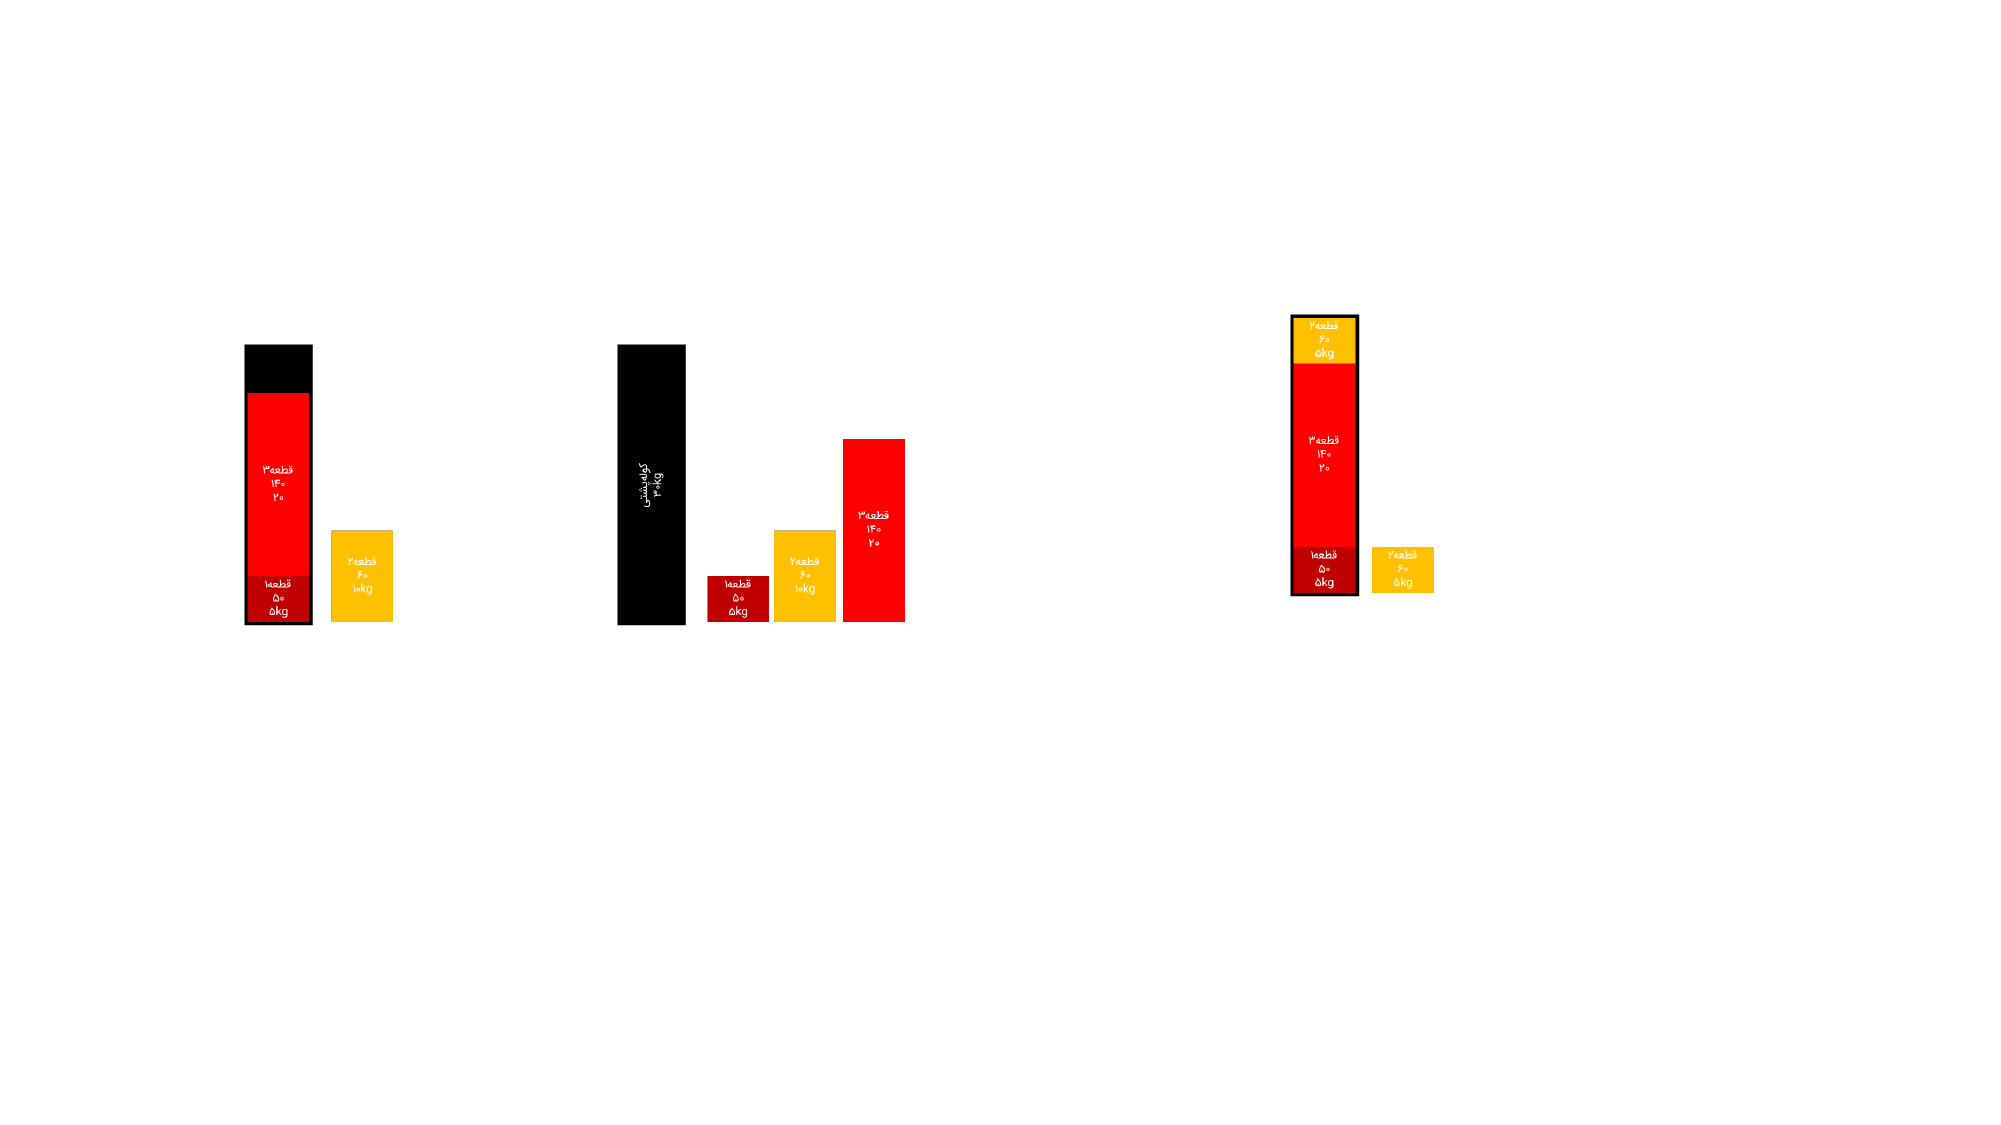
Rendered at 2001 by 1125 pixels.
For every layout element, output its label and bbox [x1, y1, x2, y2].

picture [1289, 314, 1434, 597]
picture [244, 344, 393, 627]
picture [617, 344, 905, 627]
